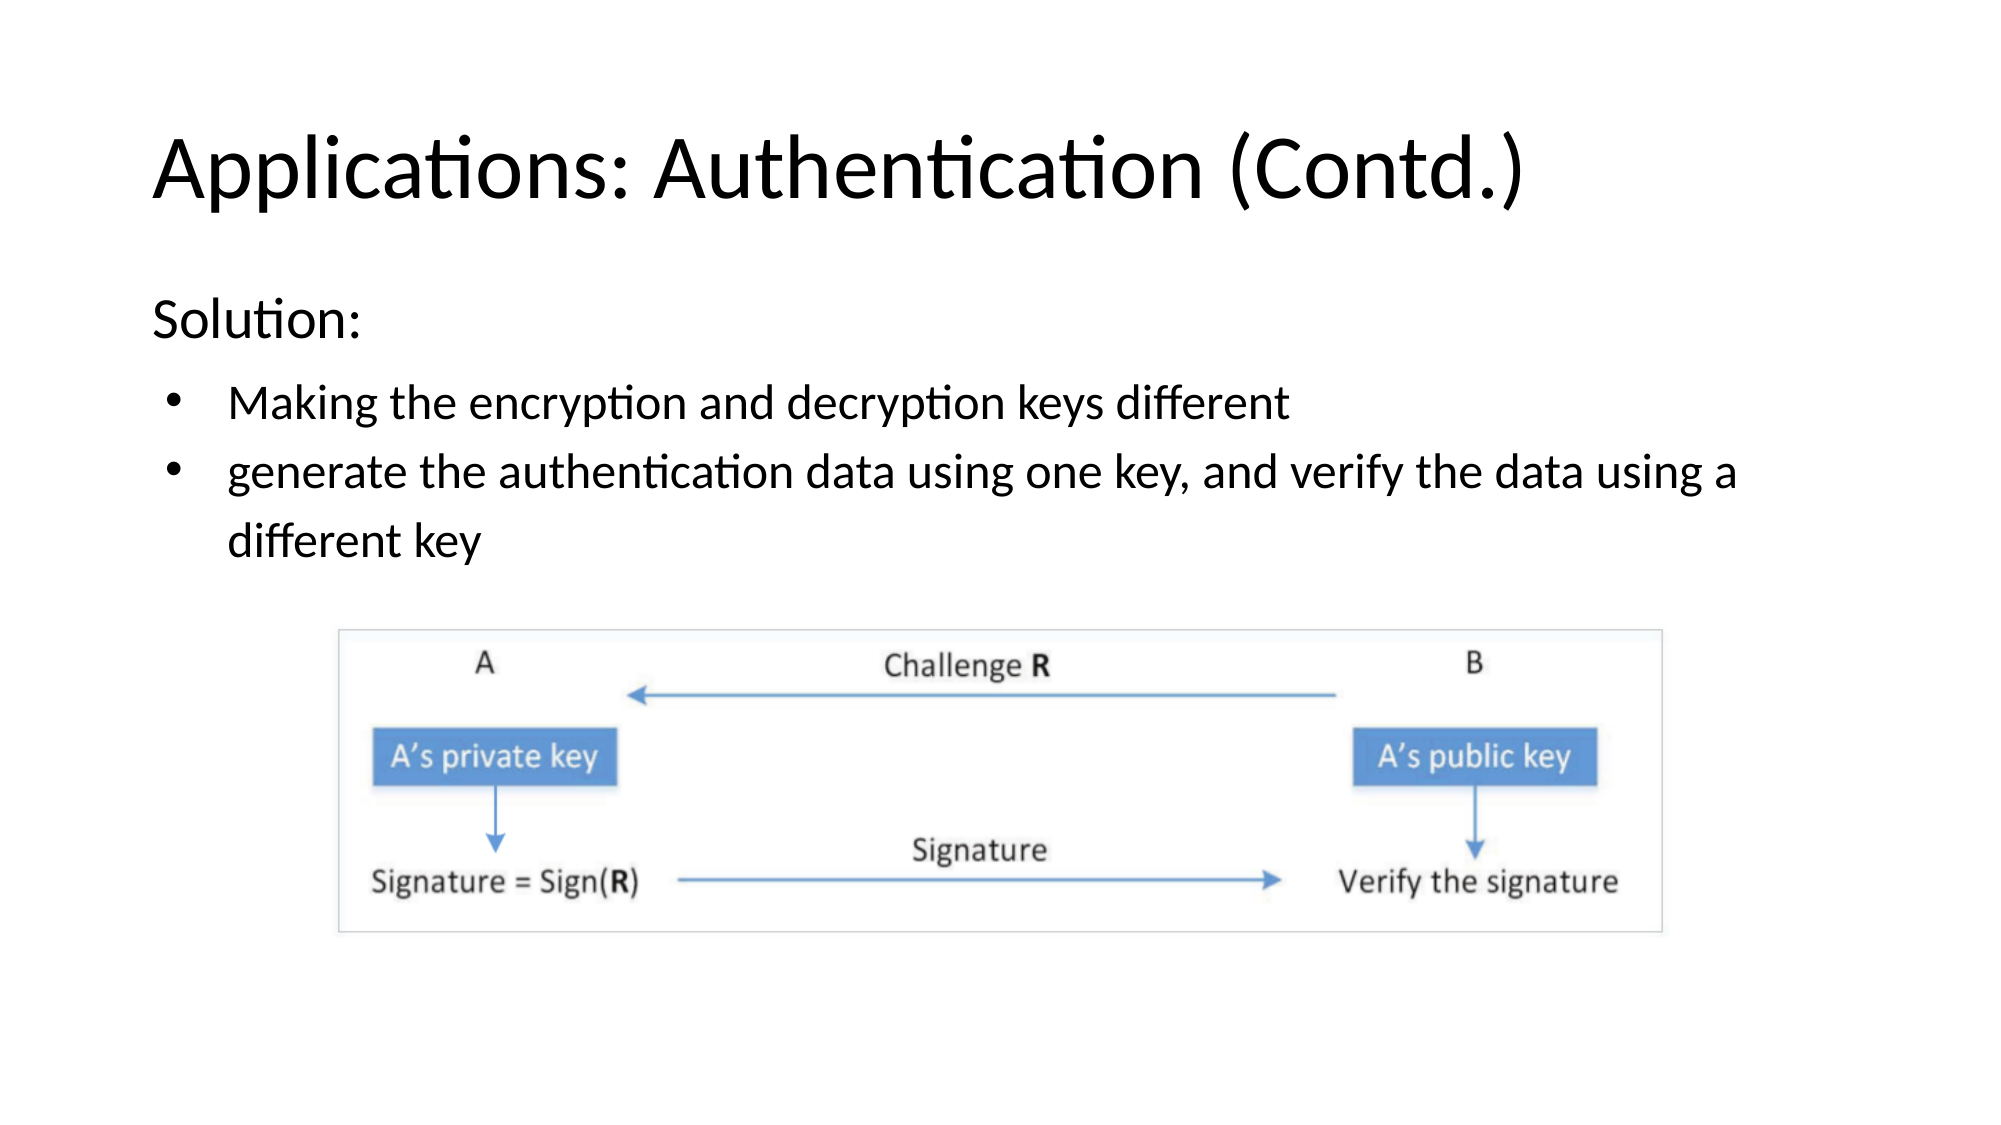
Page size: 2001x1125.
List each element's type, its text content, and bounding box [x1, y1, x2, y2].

title Applications: Authentication (Contd.) [137, 59, 1863, 261]
list Solution: Making the encryption and decryption keys different generate the authentication data using one key, and verify the data using a different key [137, 261, 1863, 976]
picture [330, 621, 1670, 941]
